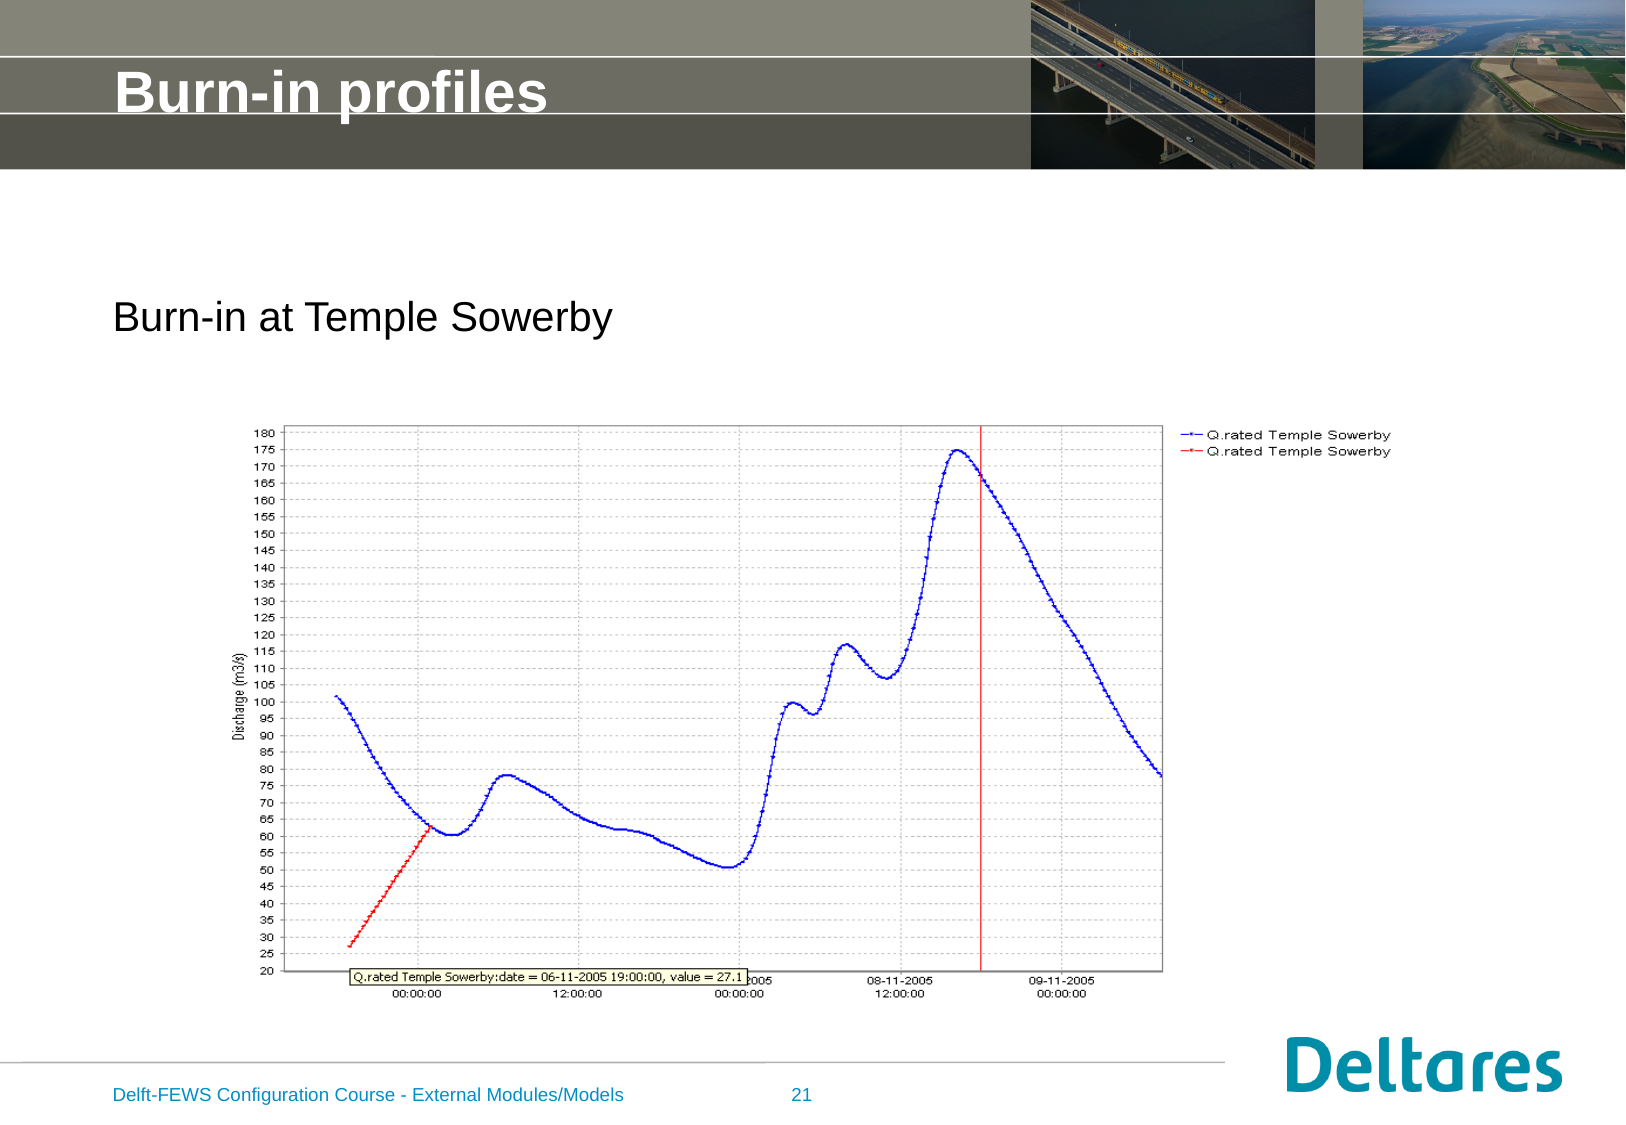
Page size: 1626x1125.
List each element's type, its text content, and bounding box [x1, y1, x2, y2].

picture [1363, 0, 1626, 171]
picture [1031, 0, 1315, 56]
picture [210, 422, 1393, 1004]
slide_number 21 [735, 1085, 813, 1125]
title Burn-in profiles [99, 60, 1475, 188]
picture [1287, 1037, 1562, 1092]
footer Delft-FEWS Configuration Course - External Modules/Models [112, 1085, 735, 1125]
list Burn-in at Temple Sowerby [112, 299, 1543, 1006]
